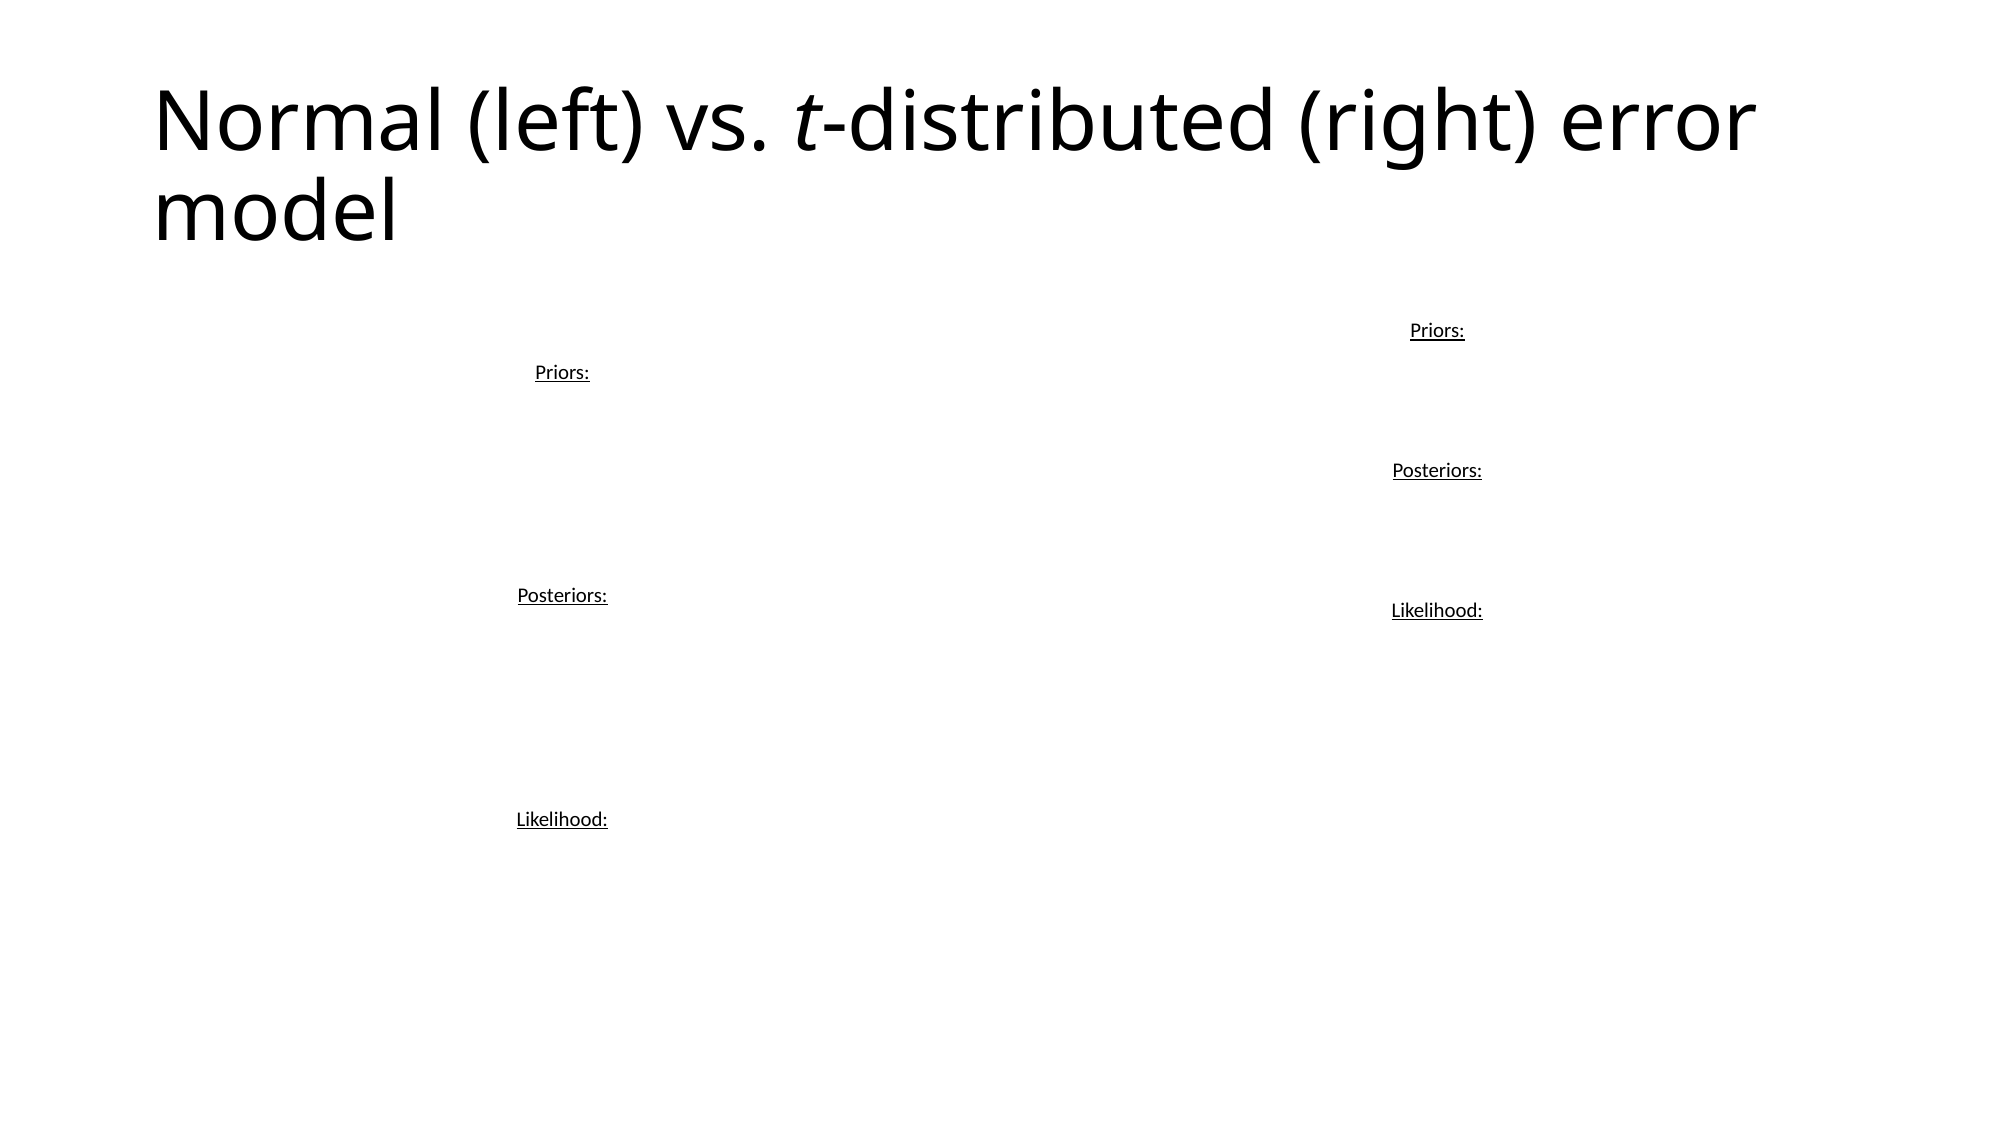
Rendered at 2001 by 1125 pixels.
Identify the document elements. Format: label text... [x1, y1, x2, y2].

title Normal (left) vs. t-distributed (right) error model [137, 59, 1863, 278]
